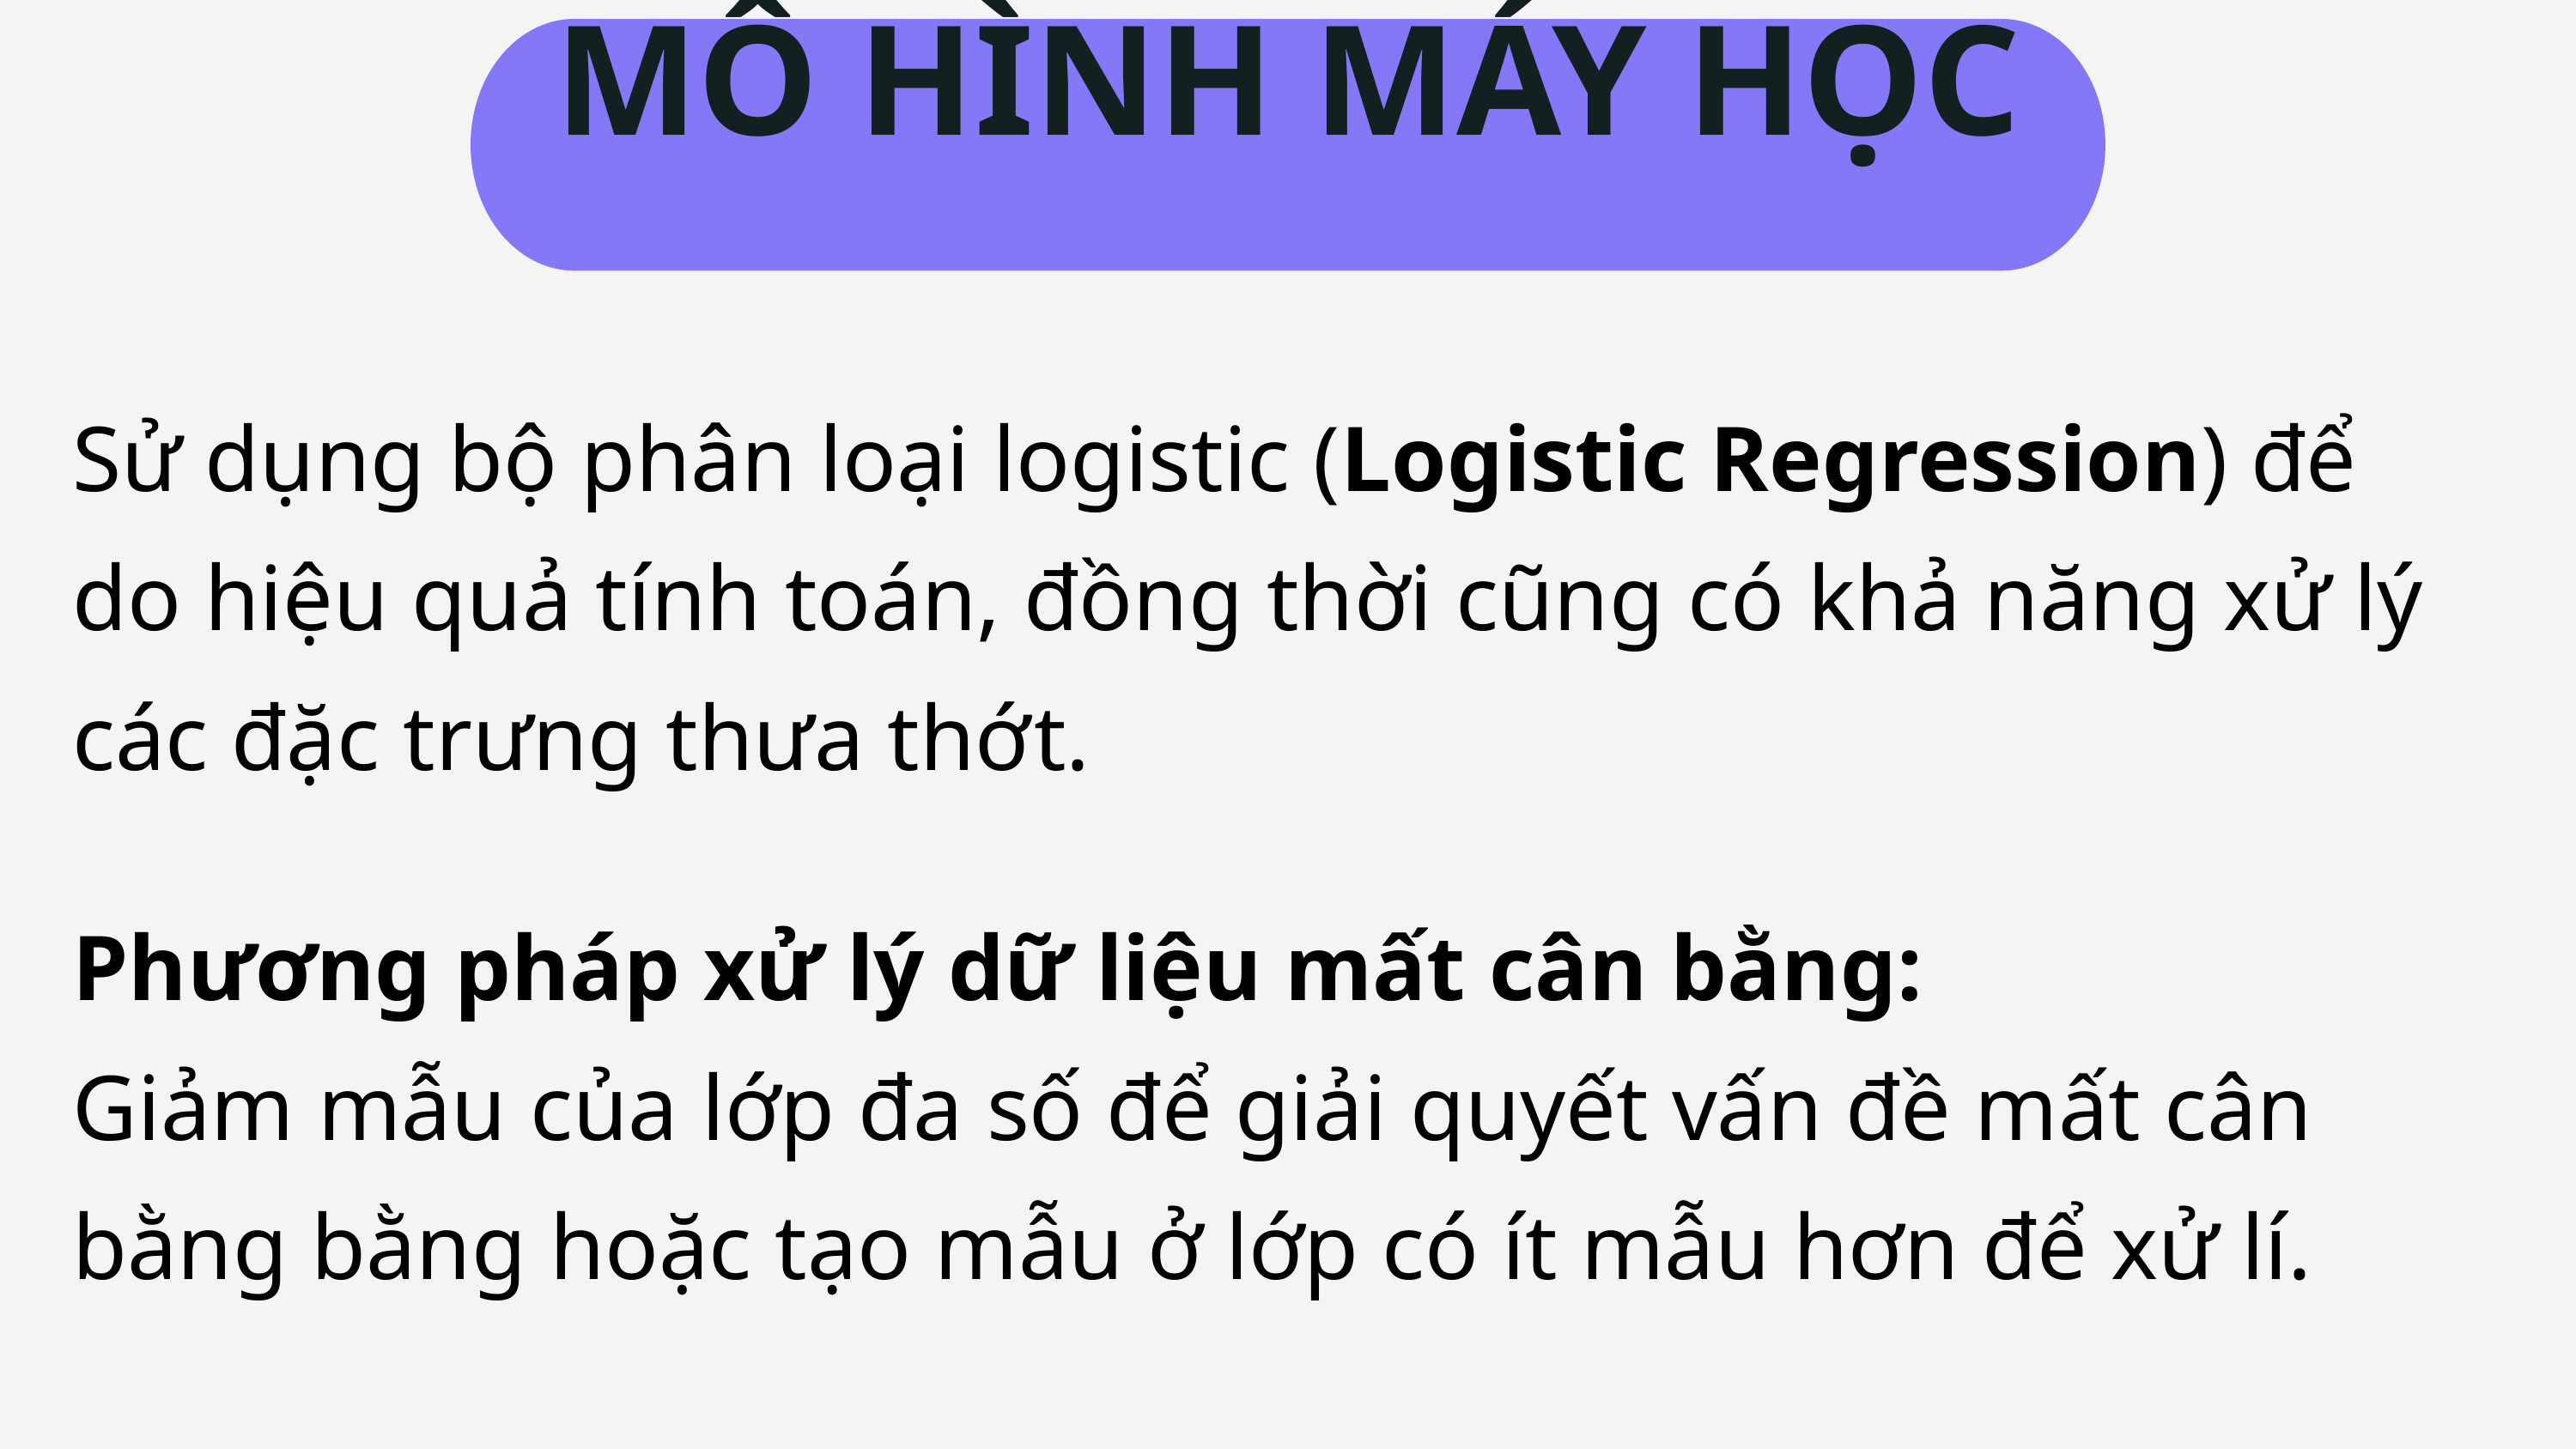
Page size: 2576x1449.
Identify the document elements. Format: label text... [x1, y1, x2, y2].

text_box Sử dụng bộ phân loại logistic (Logistic Regression) để do hiệu quả tính toán, đồng thời cũng có khả năng xử lý các đặc trưng thưa thớt. [72, 369, 2432, 789]
text_box Phương pháp xử lý dữ liệu mất cân bằng: Giảm mẫu của lớp đa số để giải quyết vấn đề mất cân bằng bằng hoặc tạo mẫu ở lớp có ít mẫu hơn để xử lí. [72, 878, 2504, 1437]
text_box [470, 18, 2106, 271]
